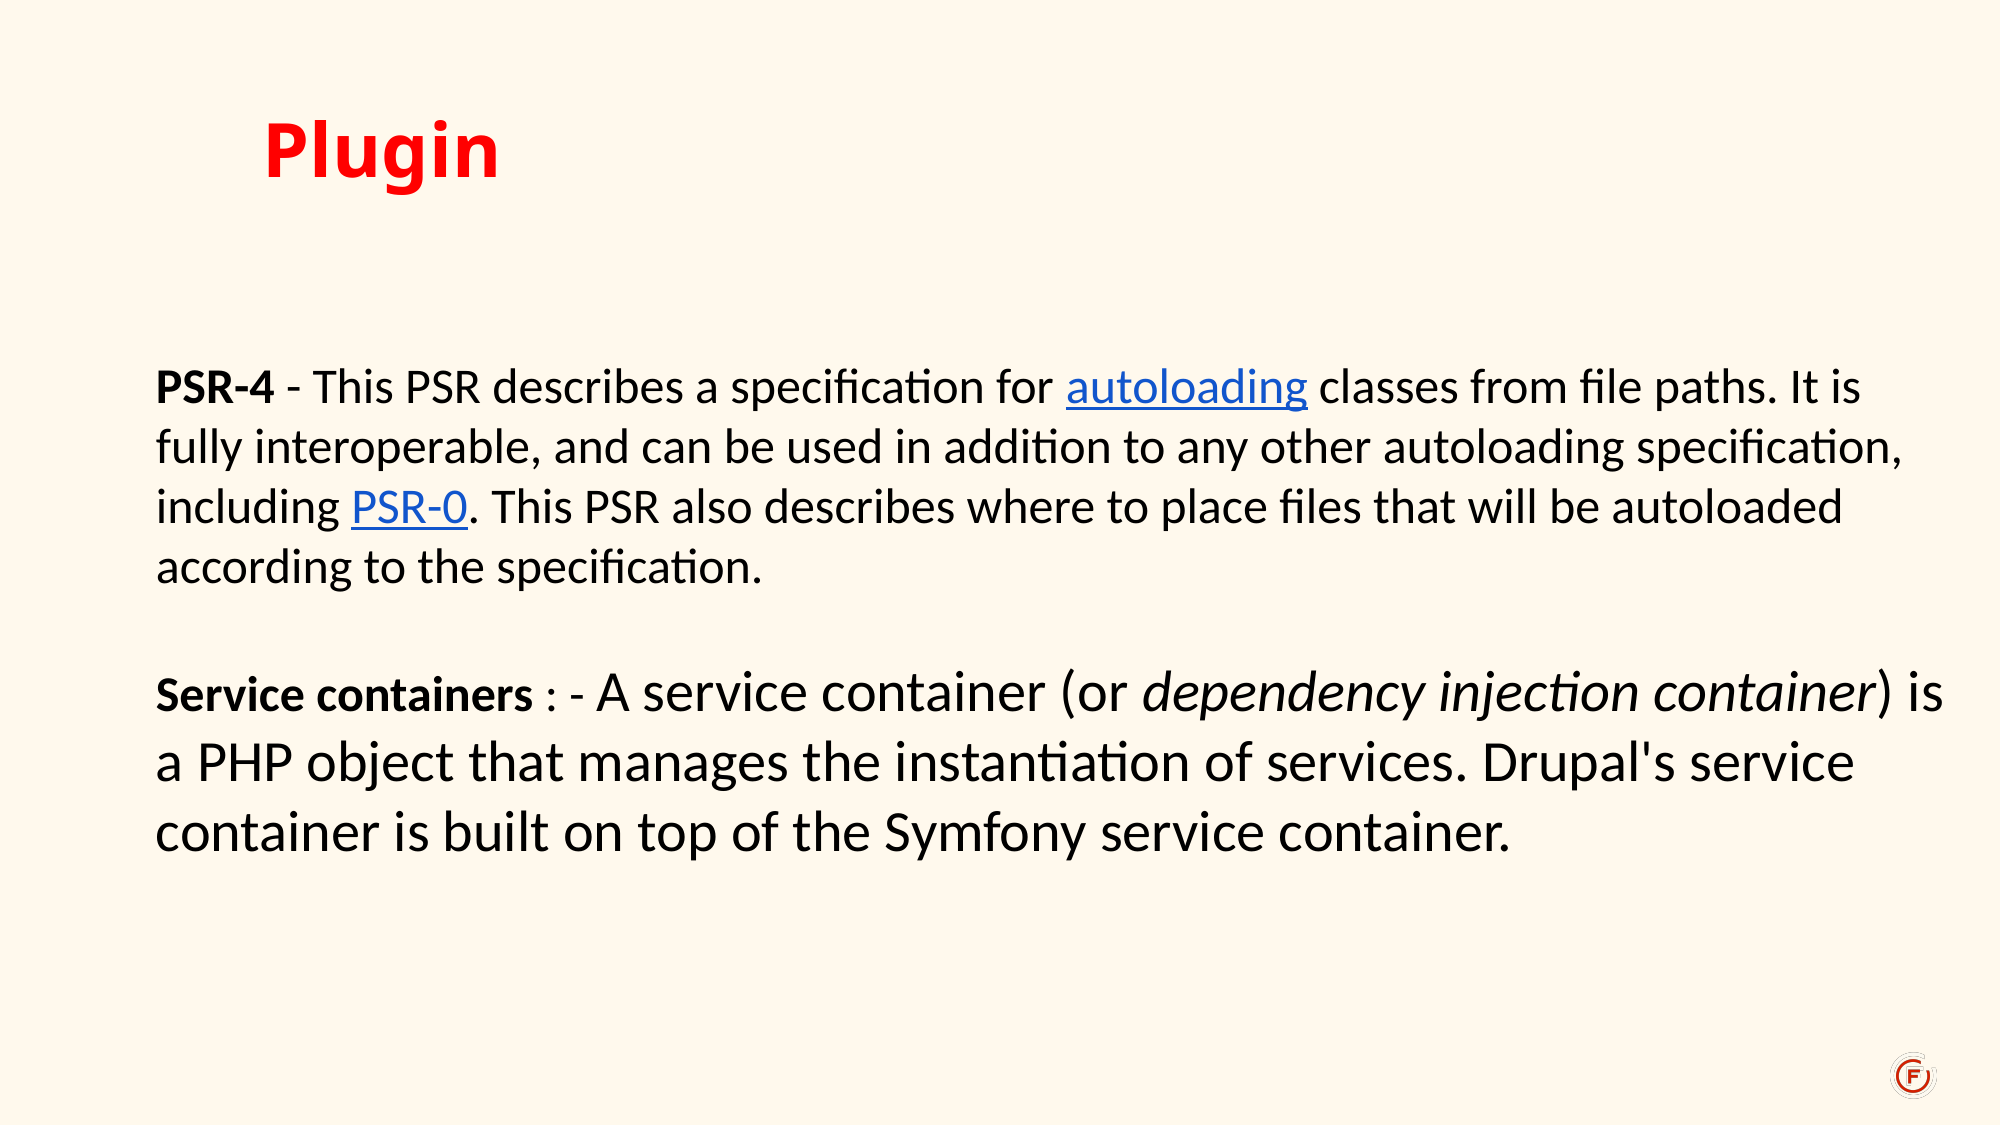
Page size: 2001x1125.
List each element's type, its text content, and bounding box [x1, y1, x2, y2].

list Plugin [247, 87, 1677, 171]
text_box PSR-4 - This PSR describes a specification for autoloading classes from file paths. It is fully interoperable, and can be used in addition to any other autoloading specification, including PSR-0. This PSR also describes where to place files that will be autoloaded according to the specification. Service containers : - A service container (or dependency injection container) is a PHP object that manages the instantiation of services. Drupal's service container is built on top of the Symfony service container. [140, 335, 1975, 881]
picture [1890, 1052, 1937, 1099]
